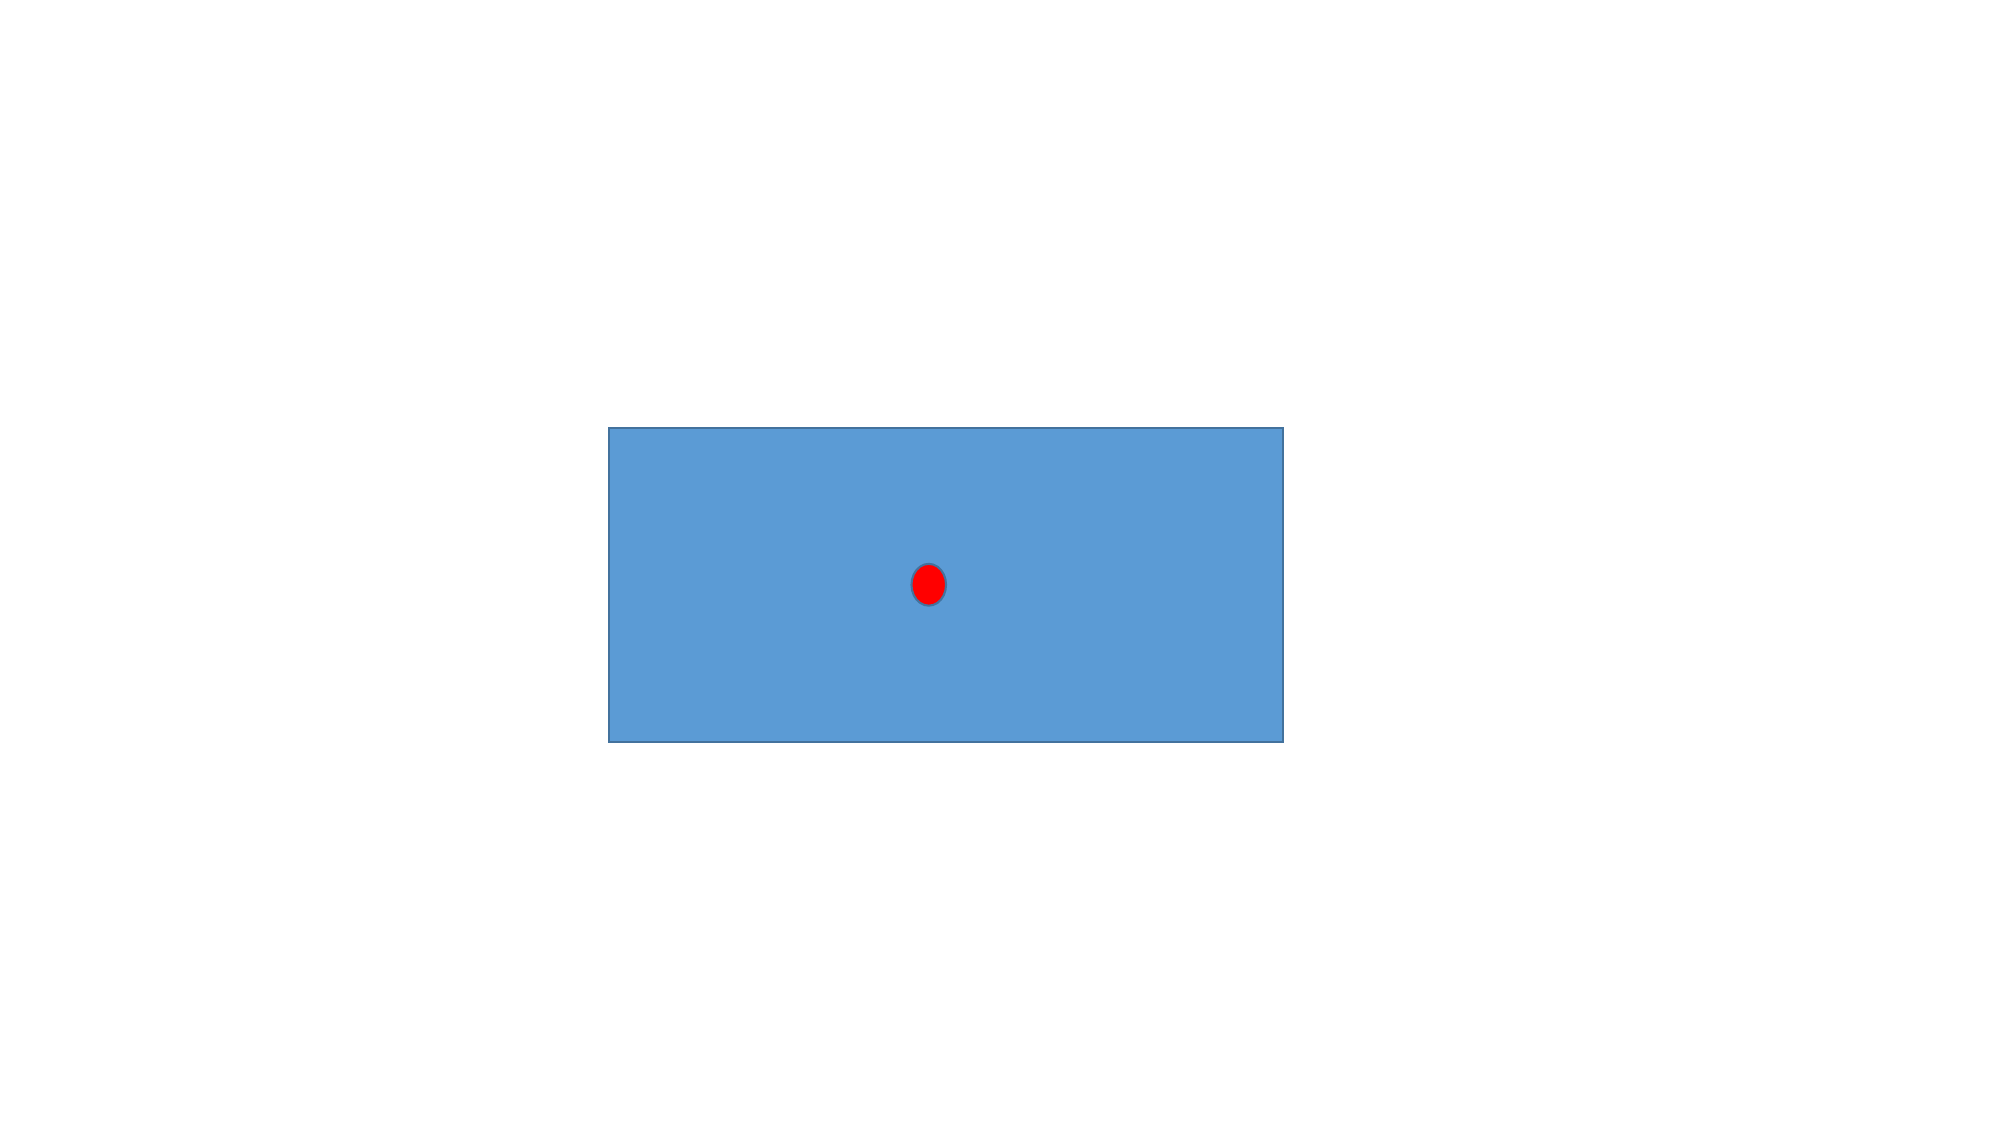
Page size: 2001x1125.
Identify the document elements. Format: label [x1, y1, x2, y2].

text_box [608, 427, 1284, 743]
text_box [910, 562, 948, 607]
